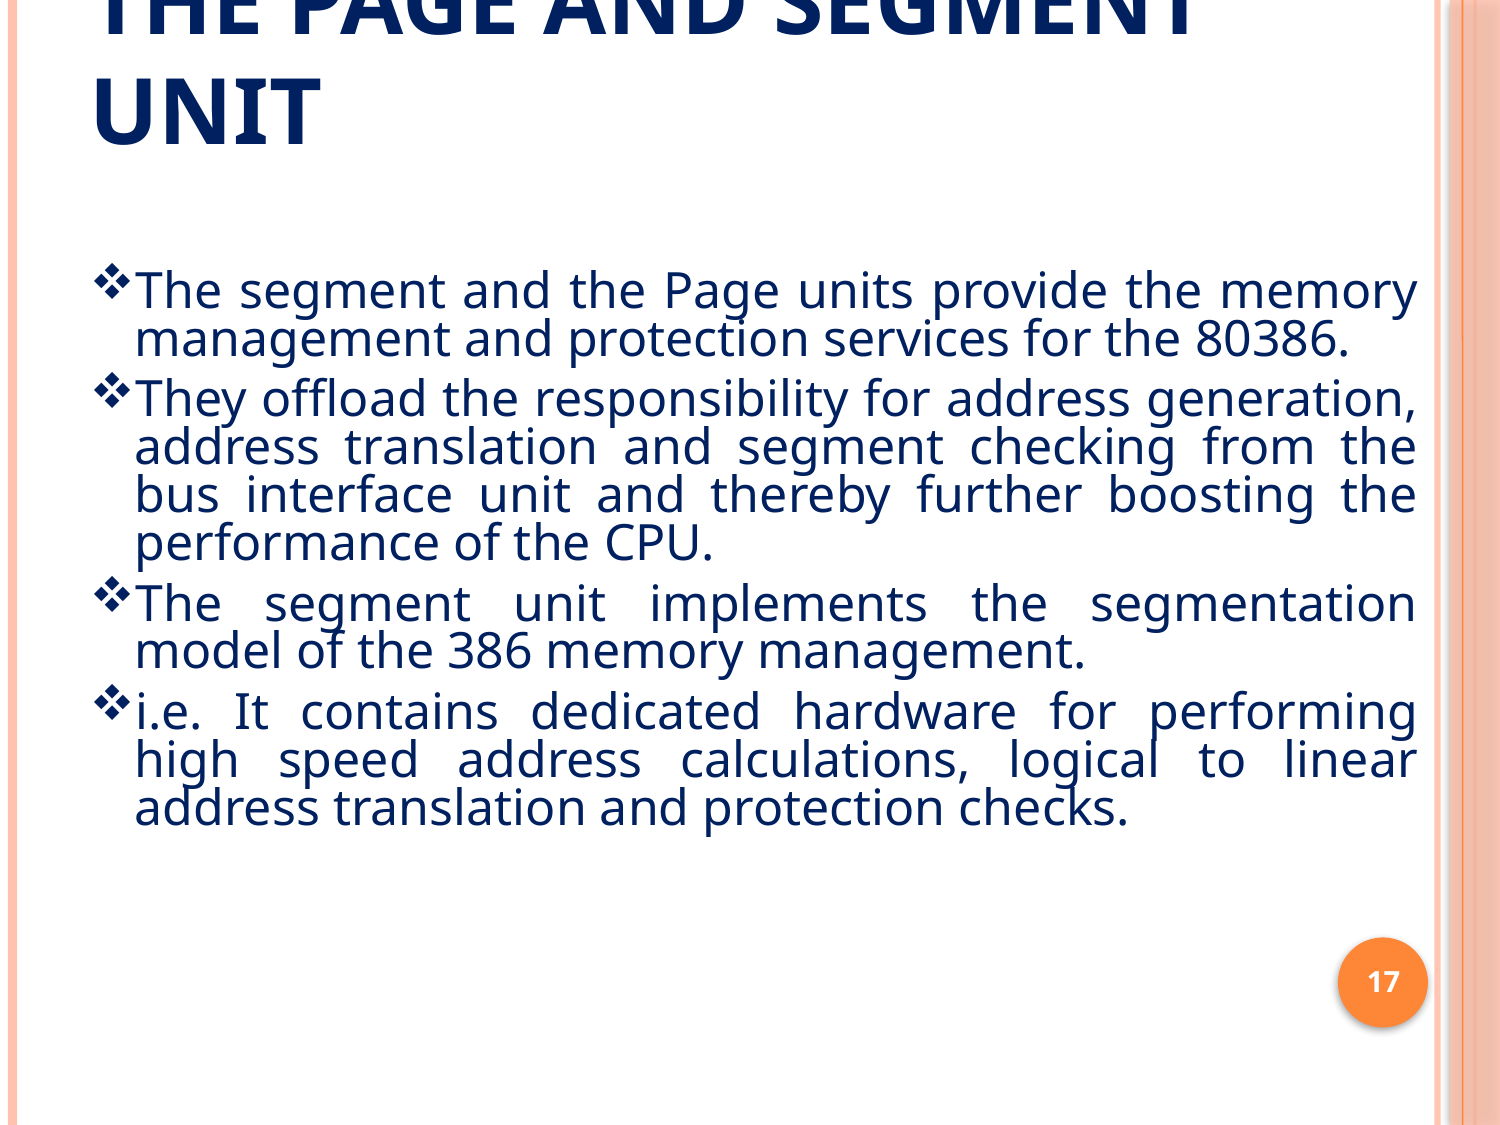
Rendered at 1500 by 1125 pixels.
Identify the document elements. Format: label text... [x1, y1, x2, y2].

title The page and segment unit [75, 50, 1300, 171]
slide_number 17 [1333, 940, 1434, 1027]
list The segment and the Page units provide the memory management and protection services for the 80386. They offload the responsibility for address generation, address translation and segment checking from the bus interface unit and thereby further boosting the performance of the CPU. The segment unit implements the segmentation model of the 386 memory management. i.e. It contains dedicated hardware for performing high speed address calculations, logical to linear address translation and protection checks. [75, 262, 1434, 1062]
